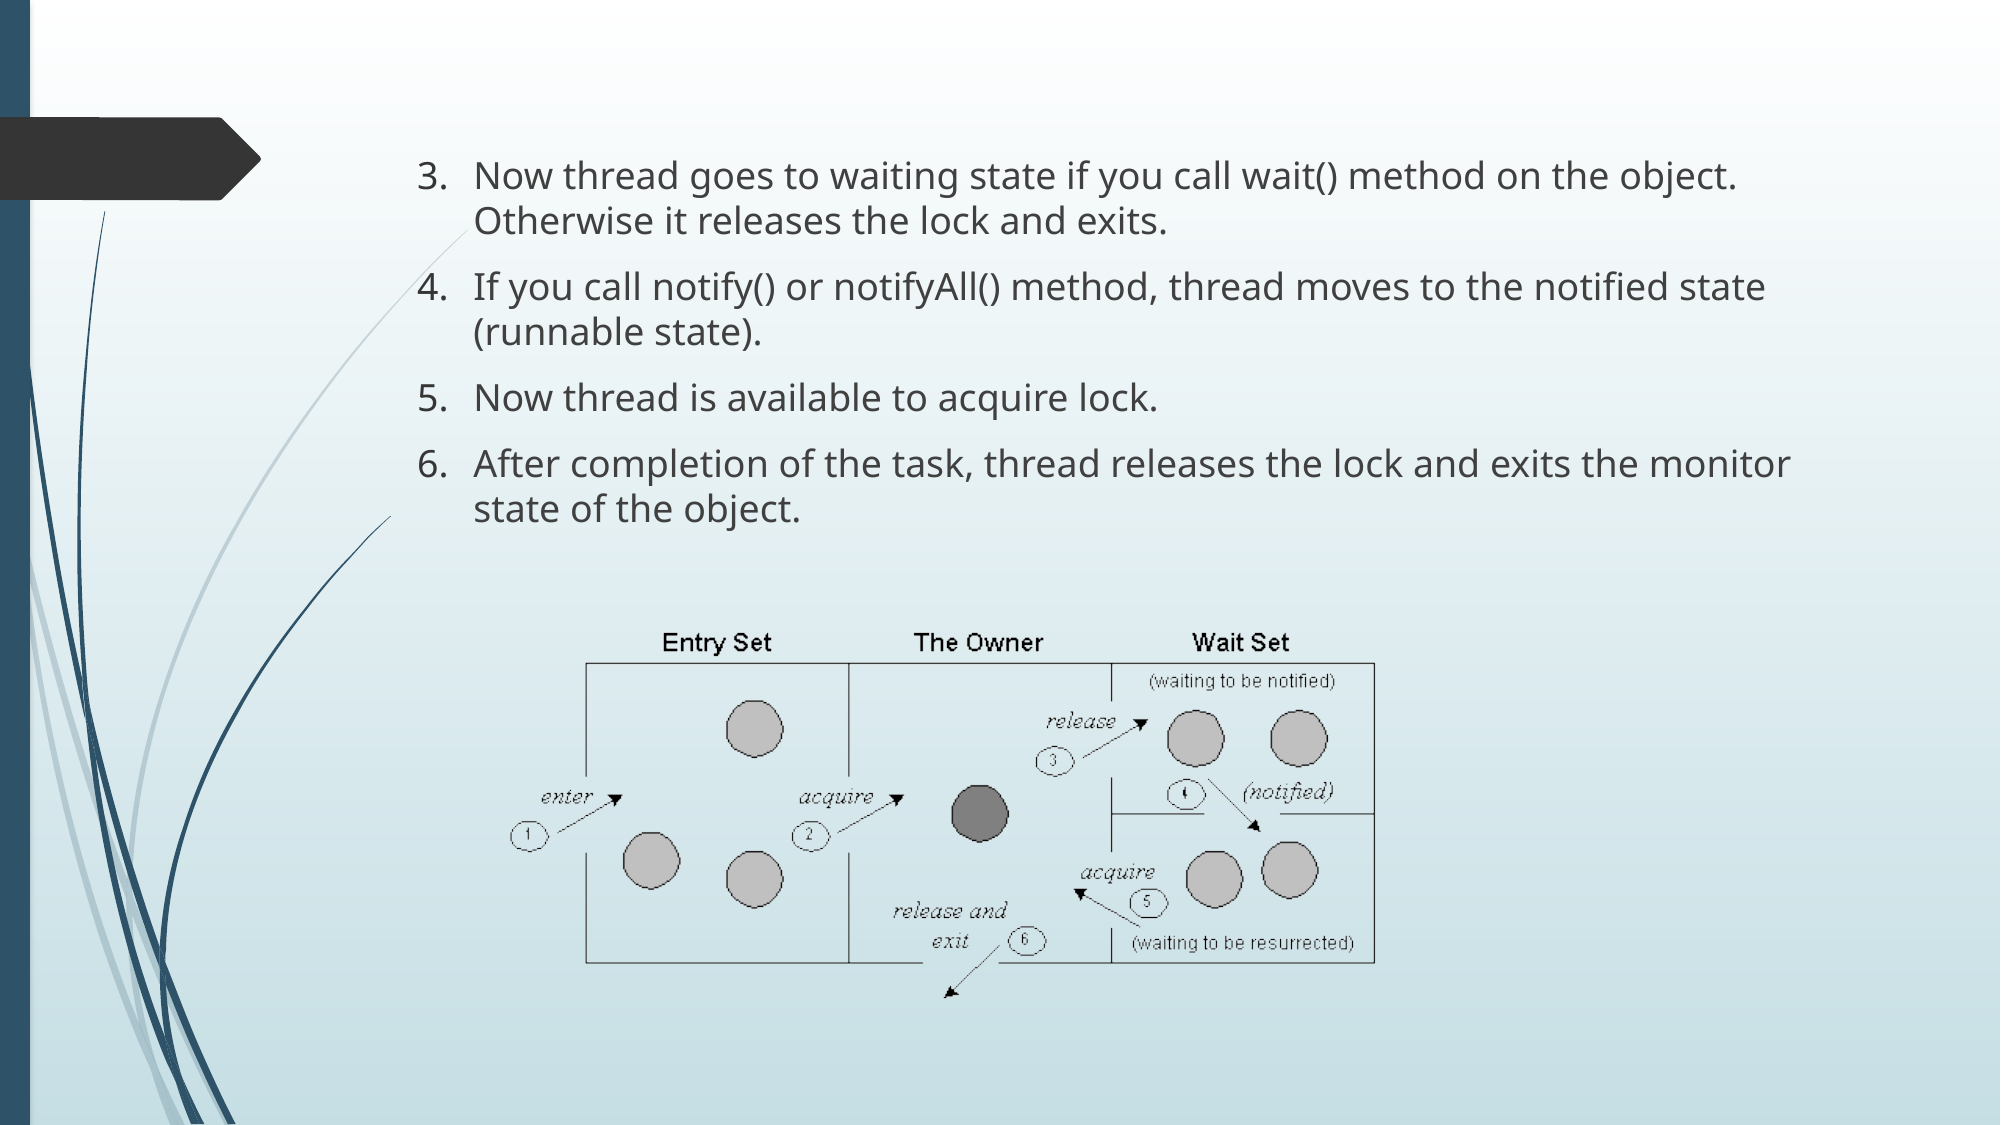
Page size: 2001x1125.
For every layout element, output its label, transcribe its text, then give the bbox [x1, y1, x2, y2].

list Now thread goes to waiting state if you call wait() method on the object. Otherwise it releases the lock and exits. If you call notify() or notifyAll() method, thread moves to the notified state (runnable state). Now thread is available to acquire lock. After completion of the task, thread releases the lock and exits the monitor state of the object. [402, 144, 1865, 765]
picture [509, 622, 1377, 1008]
